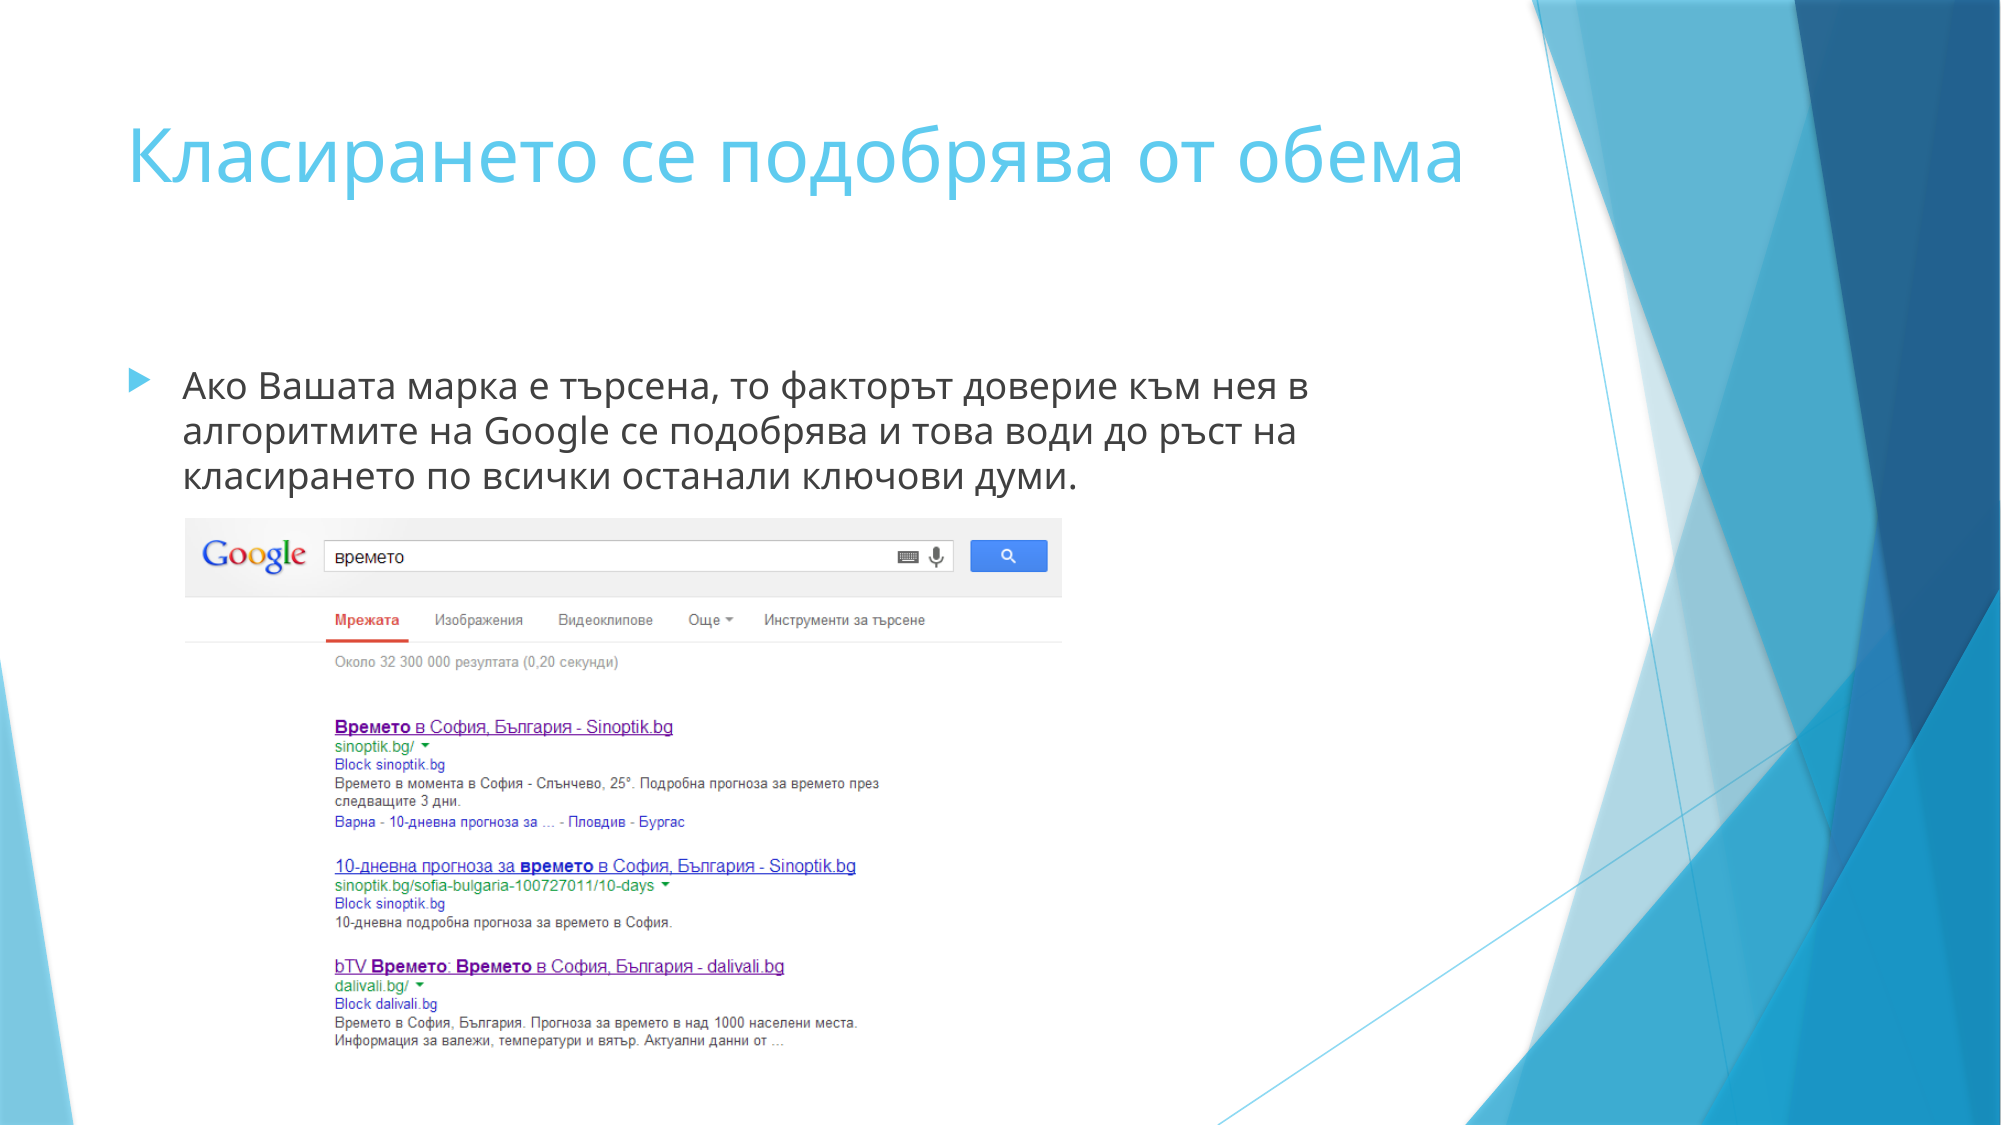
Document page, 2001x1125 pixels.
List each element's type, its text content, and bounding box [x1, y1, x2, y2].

title Класирането се подобрява от обема [111, 99, 1522, 317]
list Ако Вашата марка е търсена, то факторът доверие към нея в алгоритмите на Google се подобрява и това води до ръст на класирането по всички останали ключови думи. [111, 354, 1522, 992]
picture [185, 518, 1063, 1063]
